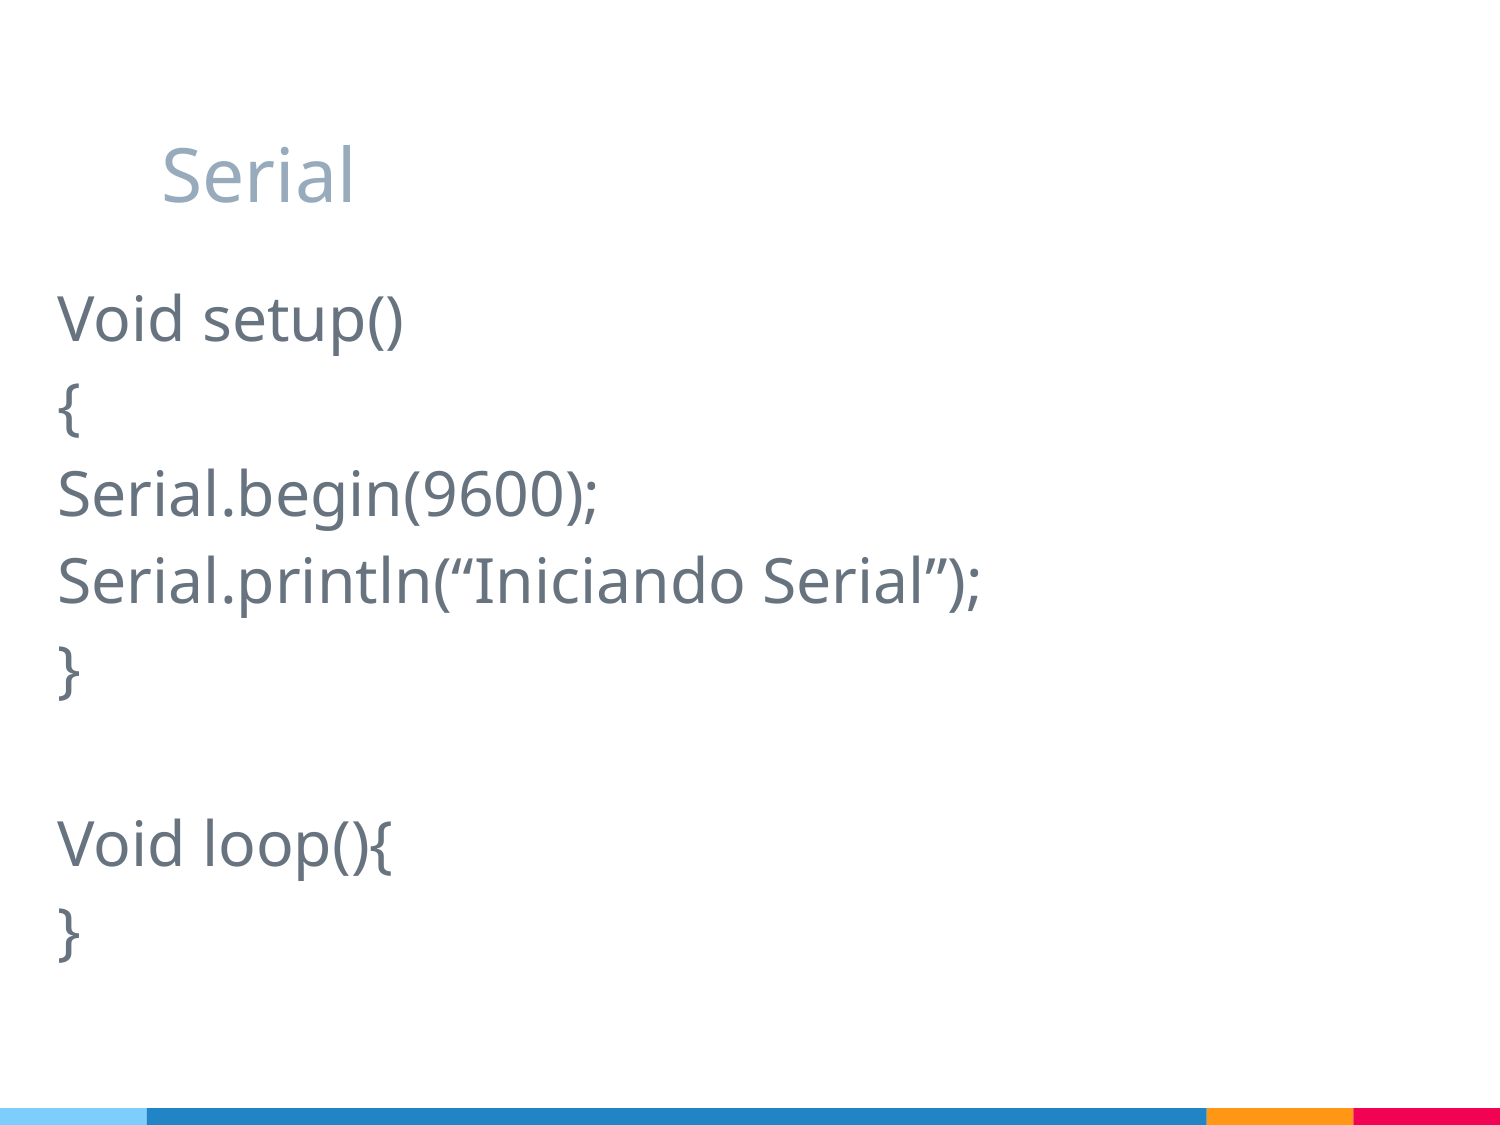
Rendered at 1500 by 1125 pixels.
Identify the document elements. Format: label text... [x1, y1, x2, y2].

list Void setup() { Serial.begin(9600); Serial.println(“Iniciando Serial”); } Void loop(){ } [42, 263, 1364, 981]
title Serial [146, 45, 1207, 233]
